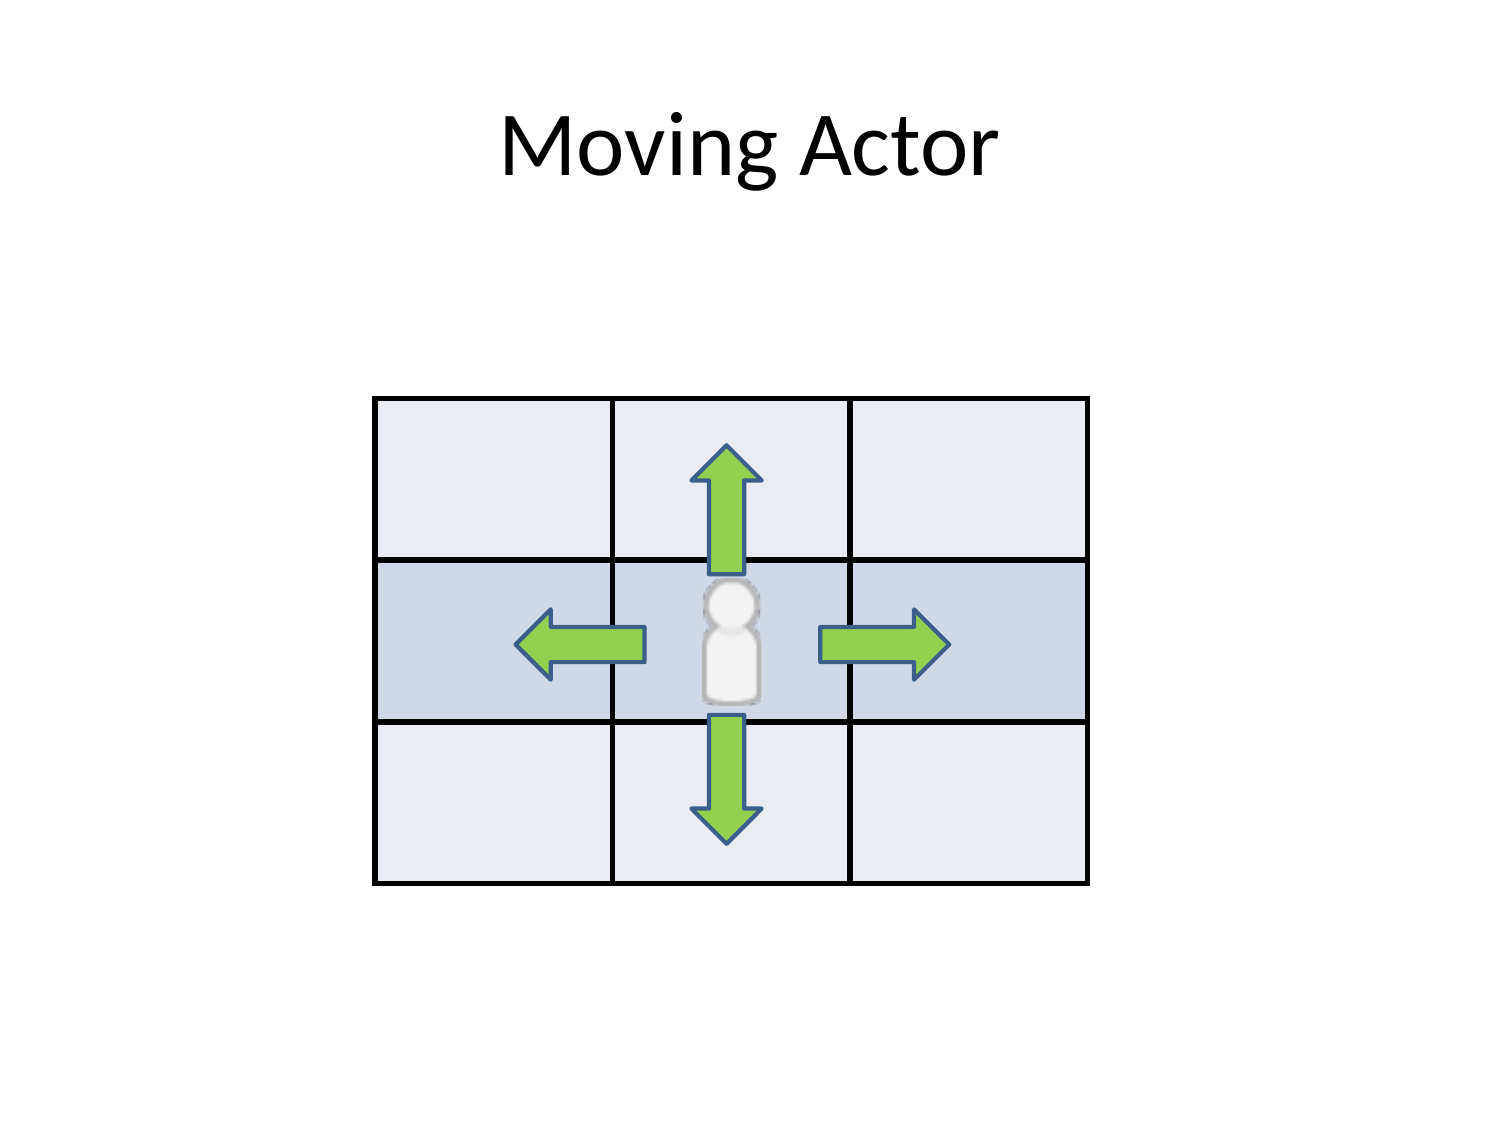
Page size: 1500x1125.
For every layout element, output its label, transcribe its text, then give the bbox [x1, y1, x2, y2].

table_header [378, 401, 610, 557]
text_box [689, 735, 764, 846]
title Moving Actor [75, 45, 1425, 233]
table_cell [853, 563, 1085, 719]
text_box [825, 607, 952, 682]
picture [644, 550, 821, 727]
table_cell [615, 665, 639, 719]
text_box [689, 443, 764, 549]
table_cell [615, 563, 639, 624]
table_header [853, 401, 1085, 557]
table_cell [825, 665, 847, 719]
table_cell [853, 725, 1085, 881]
table_cell [378, 563, 610, 719]
text_box [513, 607, 639, 682]
table_cell [378, 725, 610, 881]
table_cell [615, 725, 847, 881]
table_cell [825, 563, 847, 624]
table_header [615, 401, 847, 557]
